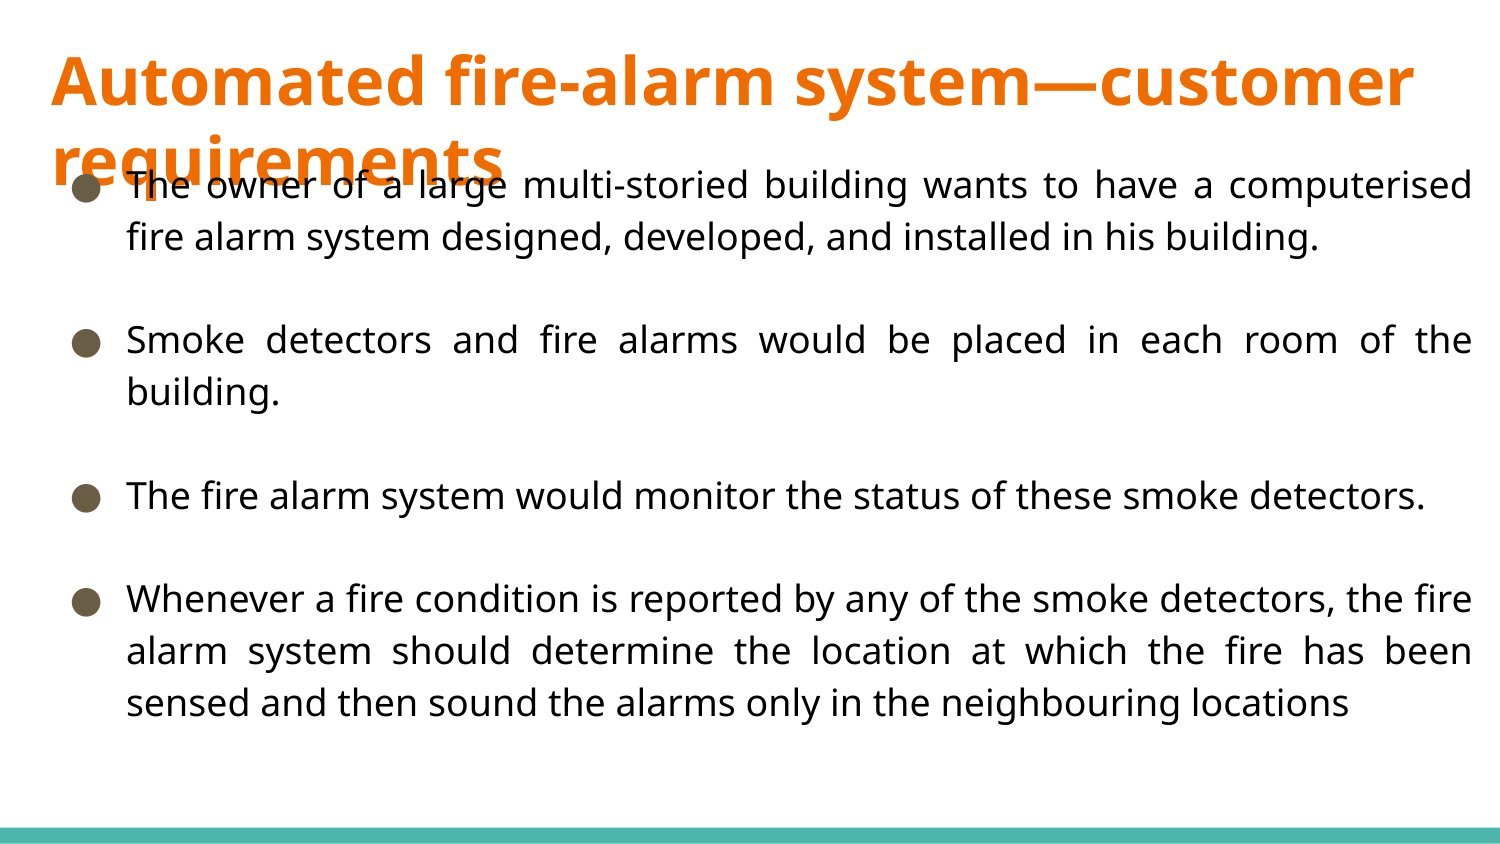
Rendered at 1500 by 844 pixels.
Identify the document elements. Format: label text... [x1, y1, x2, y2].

title Automated fire-alarm system—customer requirements [51, 23, 1449, 139]
list The owner of a large multi-storied building wants to have a computerised fire alarm system designed, developed, and installed in his building. Smoke detectors and fire alarms would be placed in each room of the building. The fire alarm system would monitor the status of these smoke detectors. Whenever a fire condition is reported by any of the smoke detectors, the fire alarm system should determine the location at which the fire has been sensed and then sound the alarms only in the neighbouring locations [51, 139, 1475, 792]
